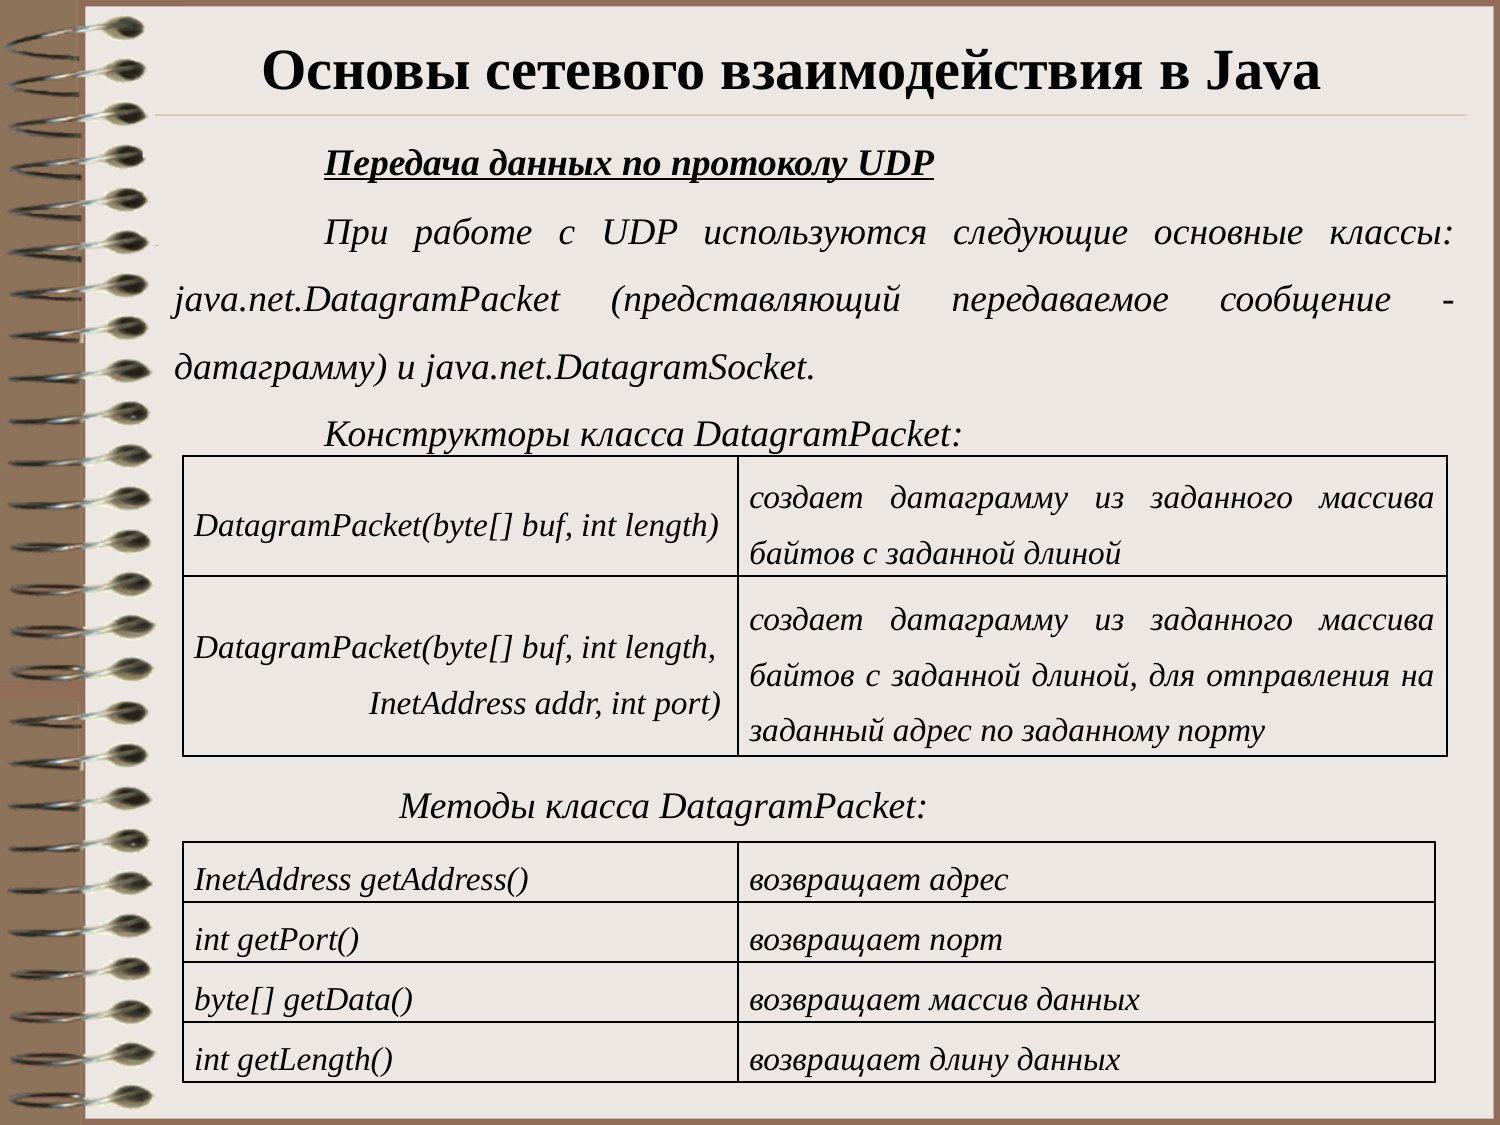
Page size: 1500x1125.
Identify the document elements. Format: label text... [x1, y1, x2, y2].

table_cell создает датаграмму из заданного массива байтов с заданной длиной, для отправления на заданный адрес по заданному порту [739, 577, 1446, 755]
text_box Методы класса DatagramPacket: [159, 773, 1471, 834]
table_cell int getPort() [184, 903, 737, 961]
table_header DatagramPacket(byte[] buf, int length) [184, 457, 737, 575]
table_cell возвращает массив данных [739, 963, 1434, 1021]
table_header возвращает адрес [739, 843, 1434, 901]
picture [0, 0, 1500, 1125]
table_cell возвращает порт [739, 903, 1434, 961]
table_header создает датаграмму из заданного массива байтов с заданной длиной [739, 457, 1446, 575]
table_cell int getLength() [184, 1023, 737, 1081]
table_header InetAddress getAddress() [184, 843, 737, 901]
table_cell byte[] getData() [184, 963, 737, 1021]
title Основы сетевого взаимодействия в Java [183, 30, 1400, 101]
text_box Передача данных по протоколу UDP При работе с UDP используются следующие основные классы: java.net.DatagramPacket (представляющий передаваемое сообщение - датаграмму) и java.net.DatagramSocket. Конструкторы класса DatagramPacket: [159, 101, 1471, 462]
table_cell DatagramPacket(byte[] buf, int length, InetAddress addr, int port) [184, 577, 737, 755]
table_cell возвращает длину данных [739, 1023, 1434, 1081]
